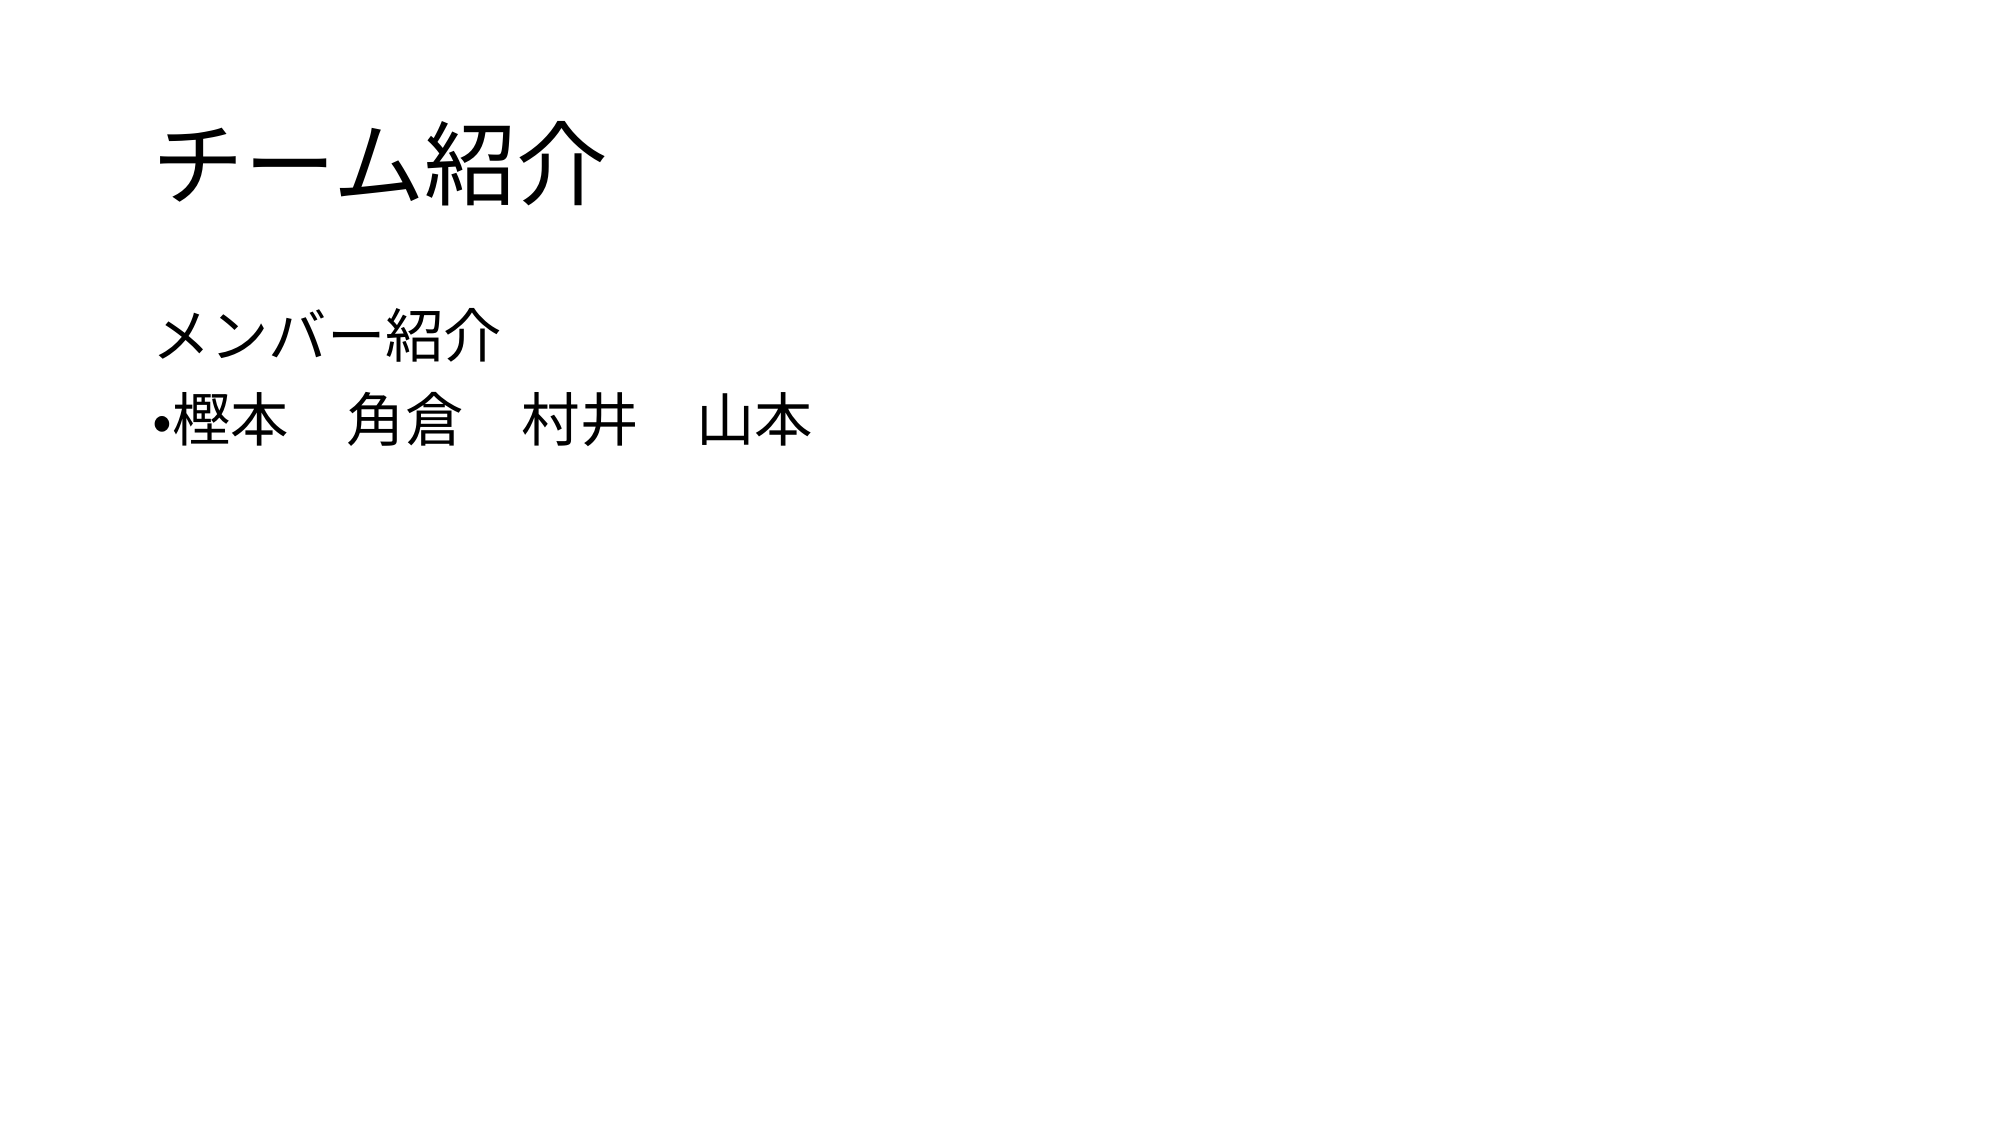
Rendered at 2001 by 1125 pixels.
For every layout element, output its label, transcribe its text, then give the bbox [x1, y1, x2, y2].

title チーム紹介 [137, 59, 1863, 278]
list メンバー紹介 ・樫本 角倉 村井 山本 [137, 299, 1863, 1014]
